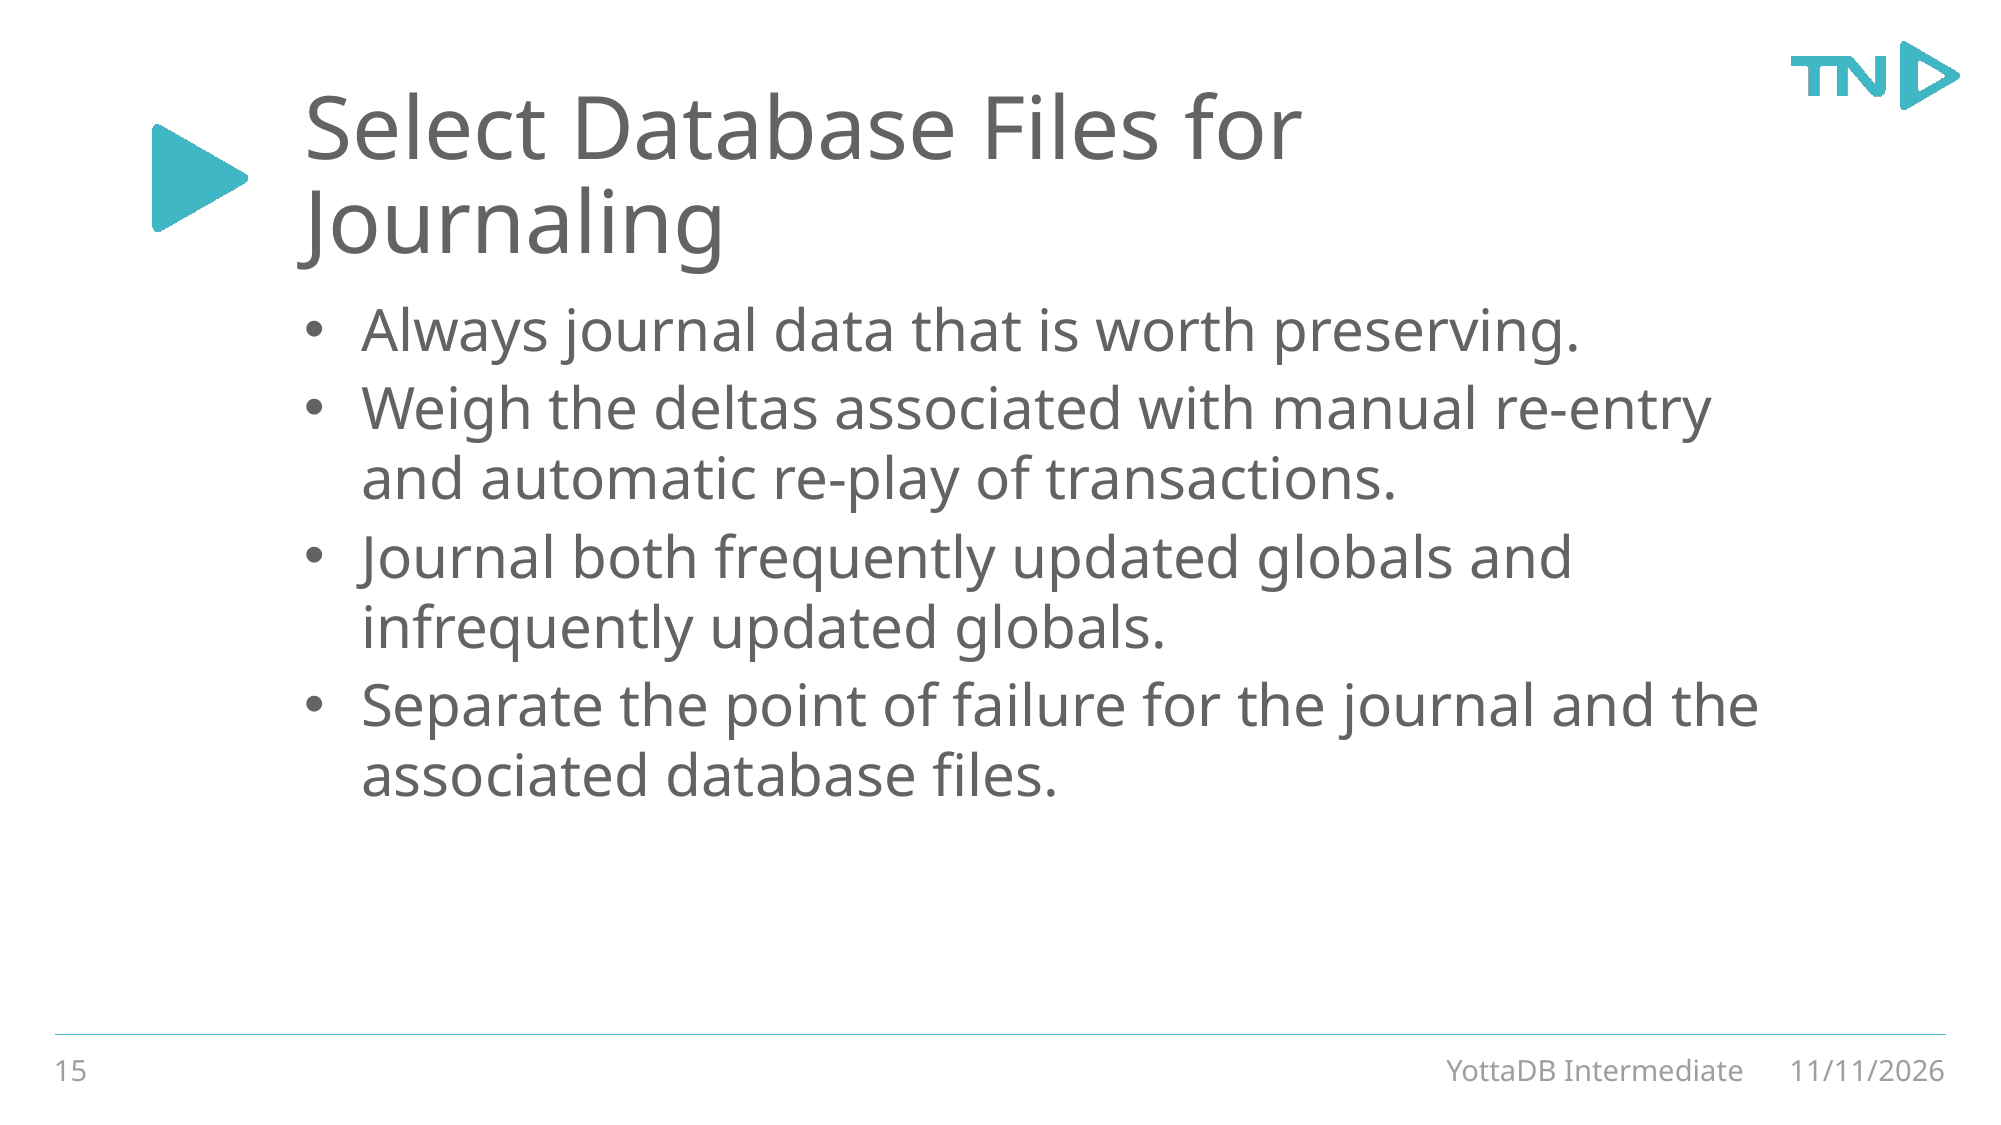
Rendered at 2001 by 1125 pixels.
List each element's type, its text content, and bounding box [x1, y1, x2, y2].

picture [152, 124, 248, 232]
title Select Database Files for Journaling [289, 124, 1590, 232]
picture [1791, 41, 1960, 110]
list Always journal data that is worth preserving. Weigh the deltas associated with manual re-entry and automatic re-play of transactions. Journal both frequently updated globals and infrequently updated globals. Separate the point of failure for the journal and the associated database files. [289, 285, 1786, 757]
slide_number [1762, 1042, 1961, 1103]
slide_number 15 [39, 1042, 156, 1103]
footer YottaDB Intermediate [1083, 1042, 1759, 1103]
